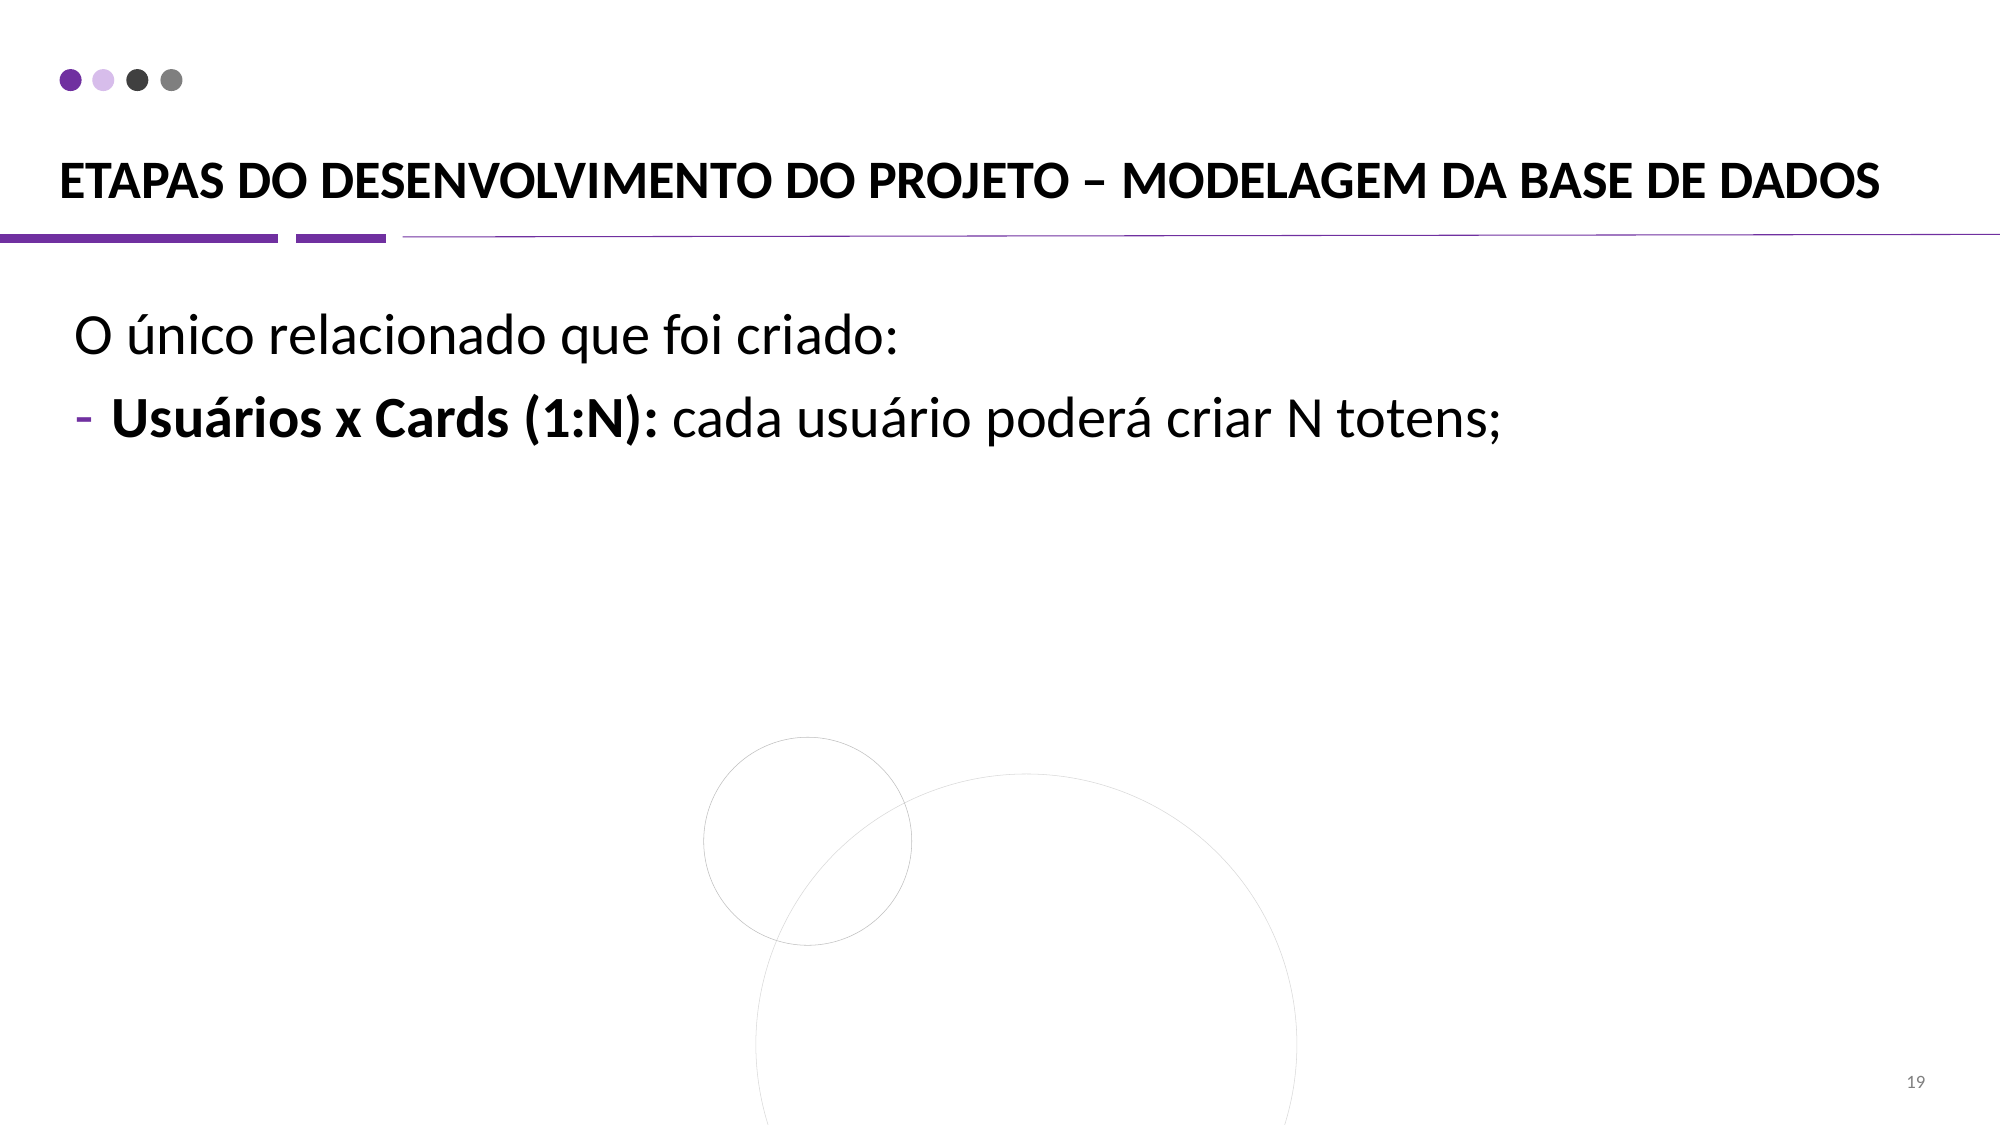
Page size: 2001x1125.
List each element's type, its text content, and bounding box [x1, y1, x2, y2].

text_box O único relacionado que foi criado: Usuários x Cards (1:N): cada usuário poderá criar N totens; [59, 296, 1941, 432]
title ETAPAS DO DESENVOLVIMENTO DO PROJETO – modelagem da base de dados [59, 40, 1941, 211]
slide_number 19 [1490, 1060, 1941, 1102]
